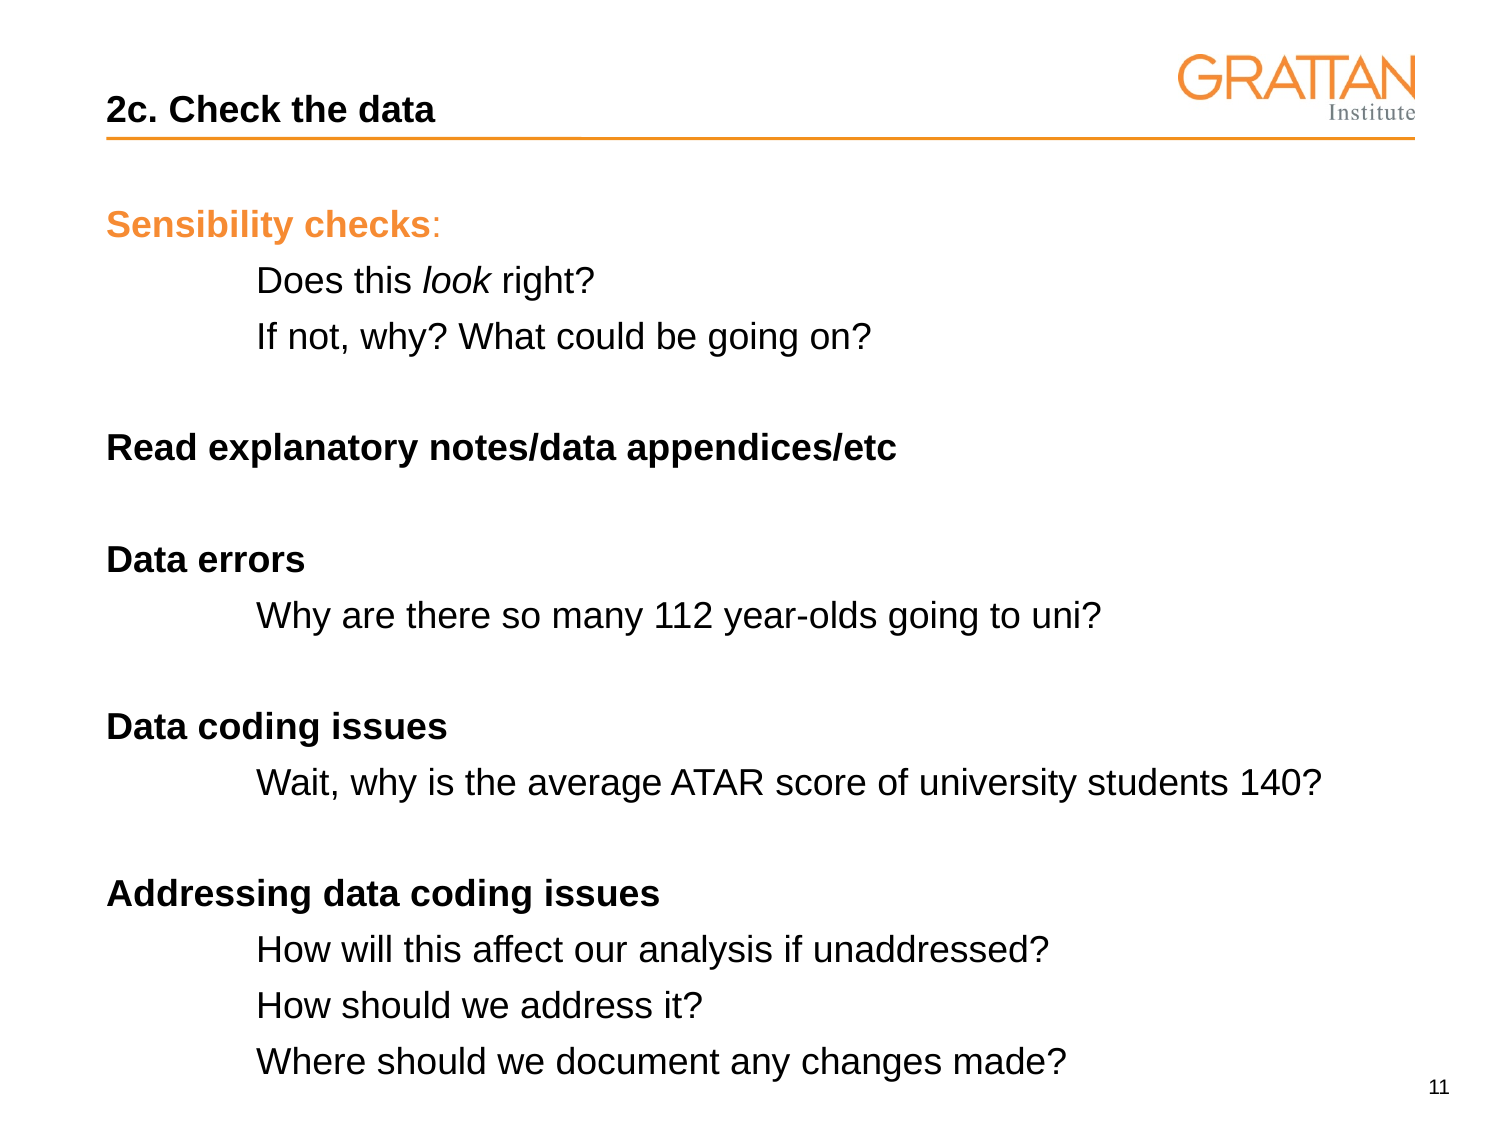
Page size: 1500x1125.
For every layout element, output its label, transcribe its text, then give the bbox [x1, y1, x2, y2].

picture [1178, 54, 1415, 120]
title 2c. Check the data [106, 84, 1154, 131]
list Sensibility checks: Does this look right? If not, why? What could be going on? Read explanatory notes/data appendices/etc Data errors Why are there so many 112 year-olds going to uni? Data coding issues Wait, why is the average ATAR score of university students 140? Addressing data coding issues How will this affect our analysis if unaddressed? How should we address it? Where should we document any changes made? [105, 195, 1418, 1087]
